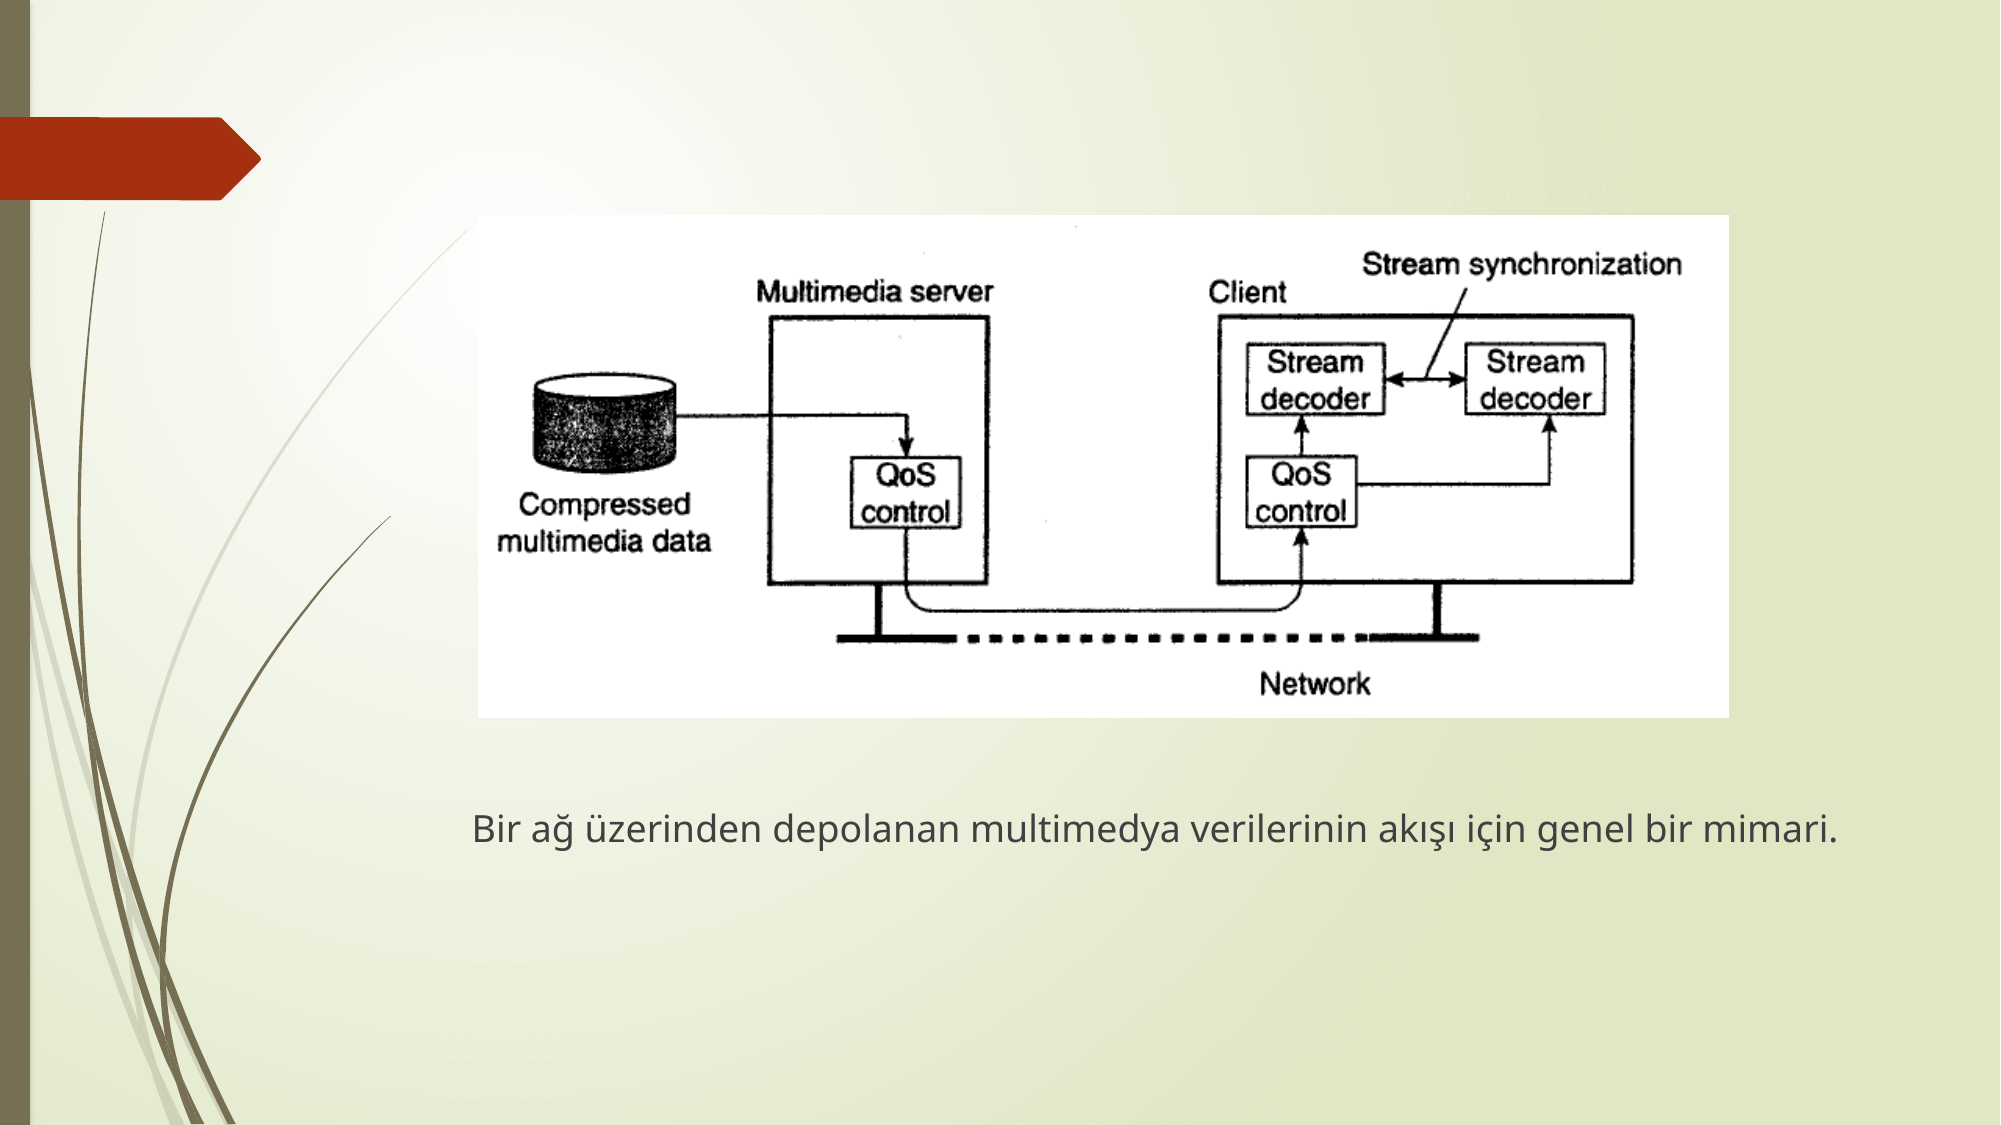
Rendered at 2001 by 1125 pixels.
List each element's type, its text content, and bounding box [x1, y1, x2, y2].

list Bir ağ üzerinden depolanan multimedya verilerinin akışı için genel bir mimari. [424, 797, 1888, 970]
picture [478, 215, 1729, 718]
